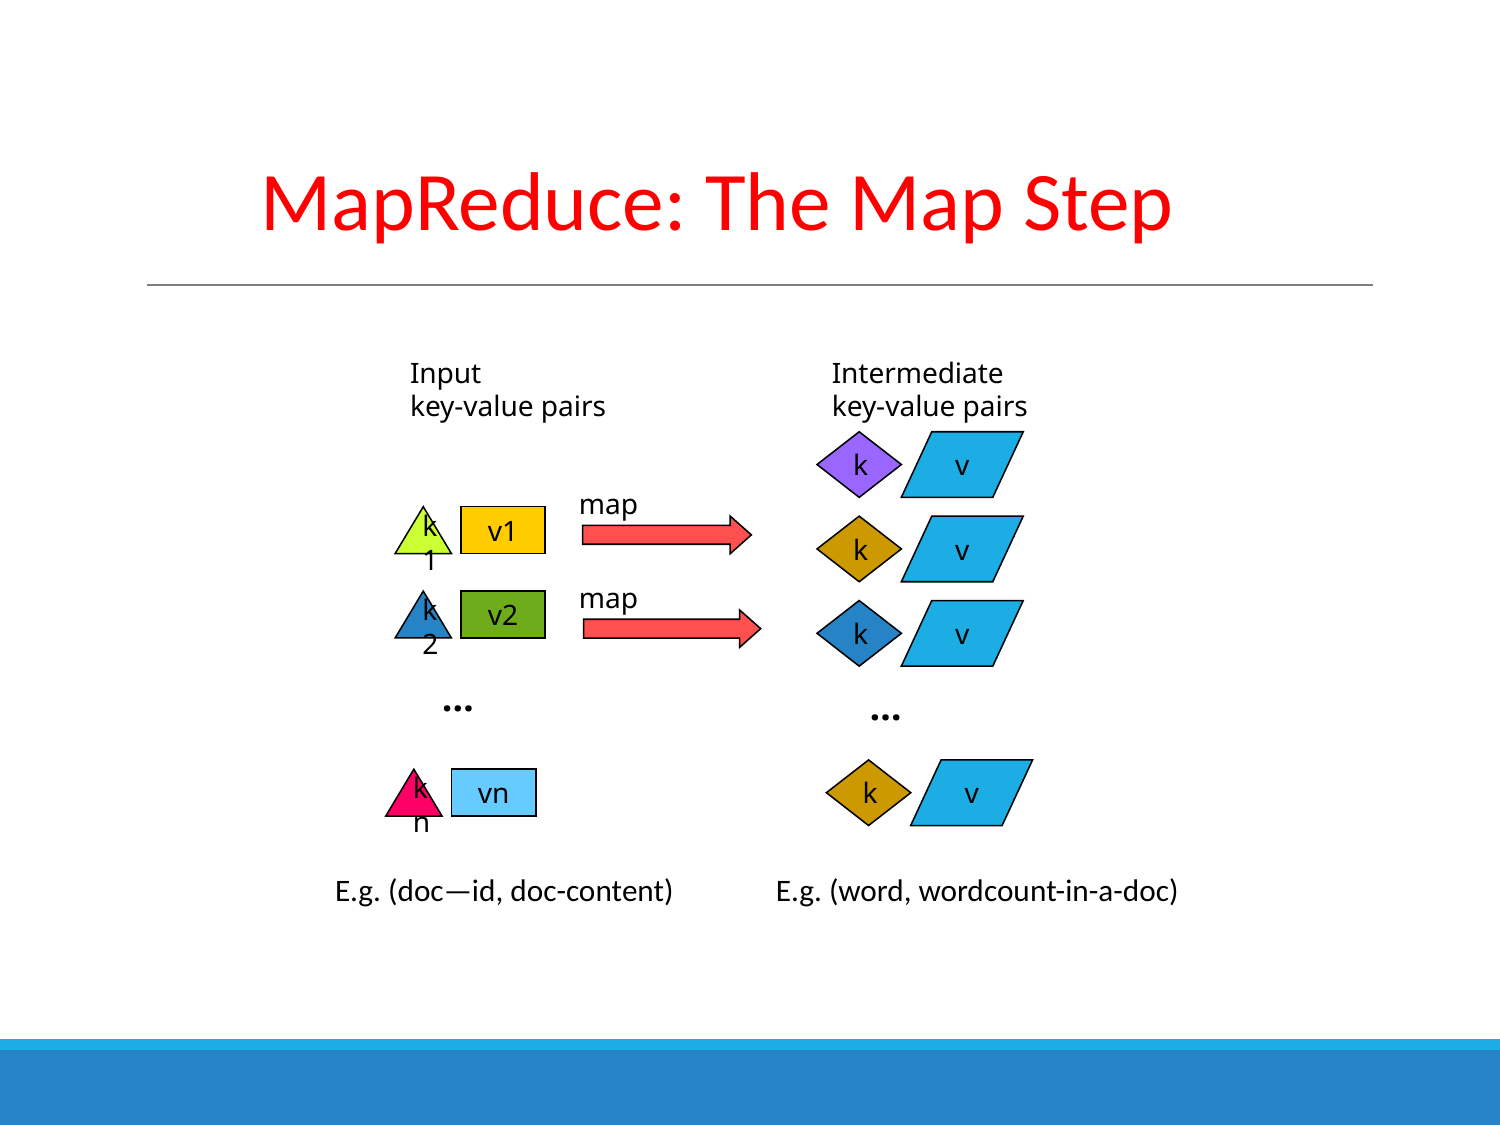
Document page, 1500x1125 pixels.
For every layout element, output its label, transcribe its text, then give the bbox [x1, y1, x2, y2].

text_box E.g. (word, wordcount-in-a-doc) [760, 862, 1199, 916]
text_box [563, 478, 752, 554]
text_box … [426, 666, 497, 727]
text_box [816, 600, 1024, 667]
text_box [394, 590, 546, 639]
text_box k [826, 759, 911, 826]
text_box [394, 506, 546, 554]
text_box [385, 768, 536, 817]
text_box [563, 572, 761, 648]
text_box E.g. (doc—id, doc-content) [320, 862, 692, 916]
text_box … [854, 675, 925, 737]
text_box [816, 431, 1024, 582]
text_box v [910, 759, 1033, 826]
text_box Input key-value pairs [395, 347, 643, 431]
text_box Intermediate key-value pairs [816, 347, 1065, 431]
title MapReduce: The Map Step [245, 114, 1258, 255]
